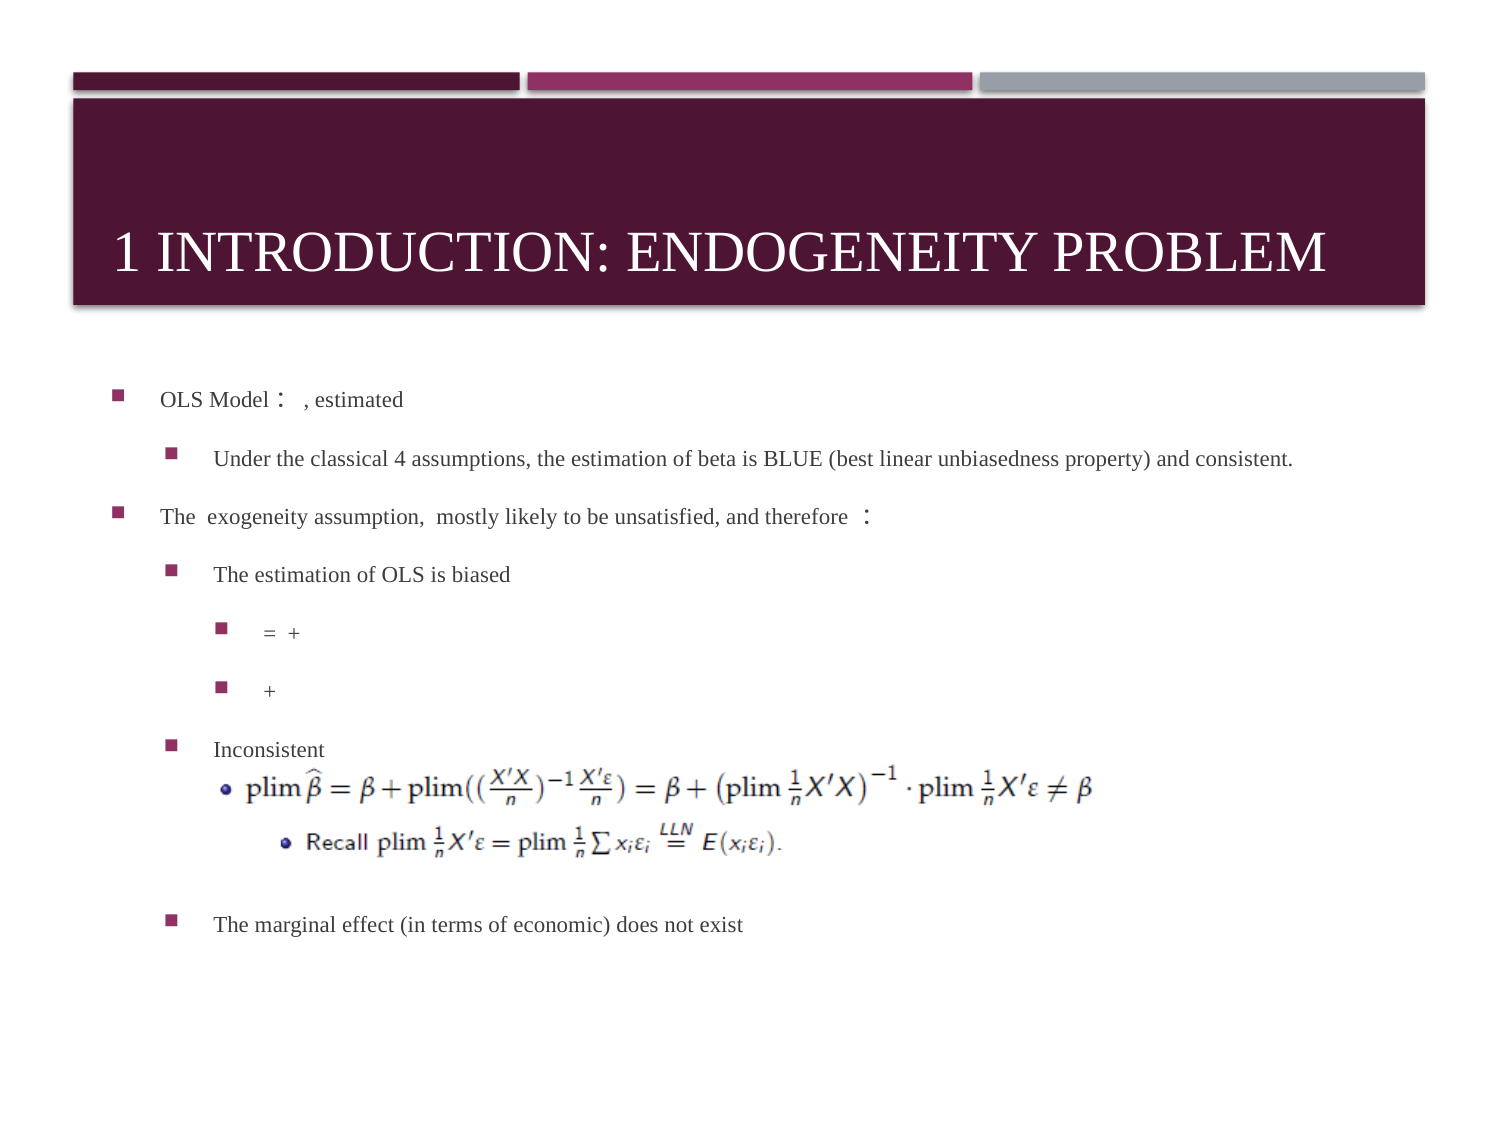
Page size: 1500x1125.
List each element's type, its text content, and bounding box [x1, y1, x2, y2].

picture [211, 761, 1113, 867]
title 1 Introduction: endogeneity problem [95, 112, 1406, 291]
